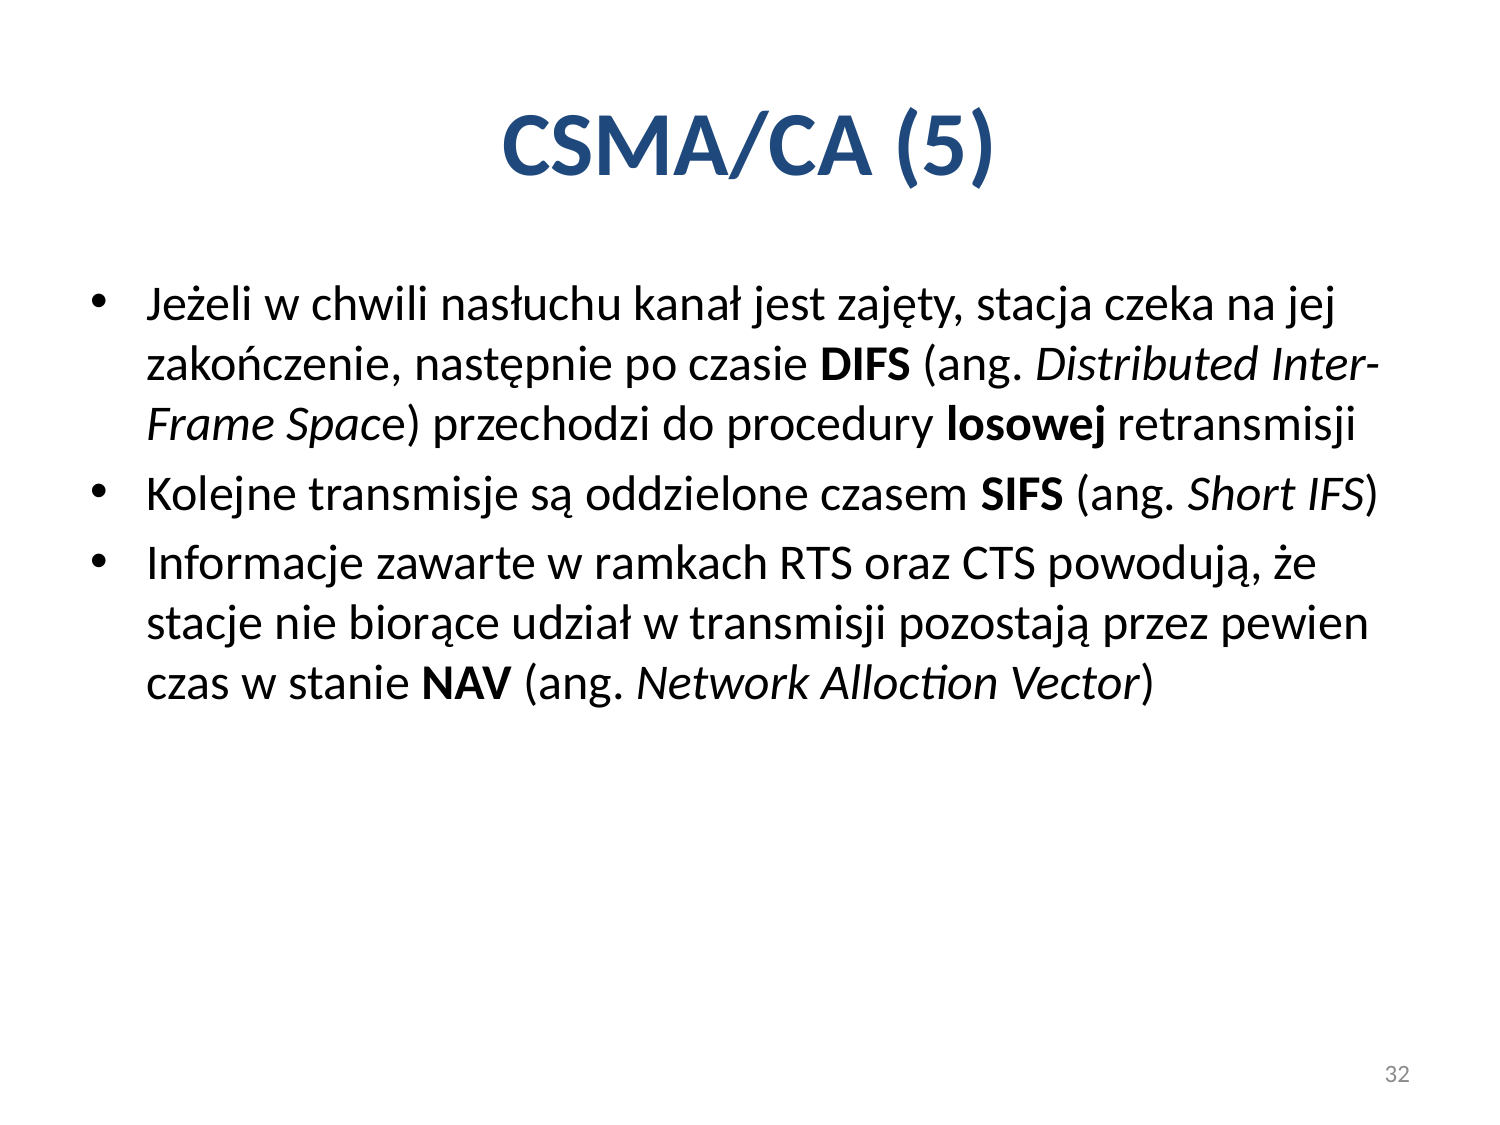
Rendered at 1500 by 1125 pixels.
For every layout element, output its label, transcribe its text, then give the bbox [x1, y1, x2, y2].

title CSMA/CA (5) [75, 45, 1425, 233]
list Jeżeli w chwili nasłuchu kanał jest zajęty, stacja czeka na jej zakończenie, następnie po czasie DIFS (ang. Distributed Inter-Frame Space) przechodzi do procedury losowej retransmisji Kolejne transmisje są oddzielone czasem SIFS (ang. Short IFS) Informacje zawarte w ramkach RTS oraz CTS powodują, że stacje nie biorące udział w transmisji pozostają przez pewien czas w stanie NAV (ang. Network Alloction Vector) [75, 262, 1425, 1005]
slide_number 32 [1074, 1042, 1425, 1103]
